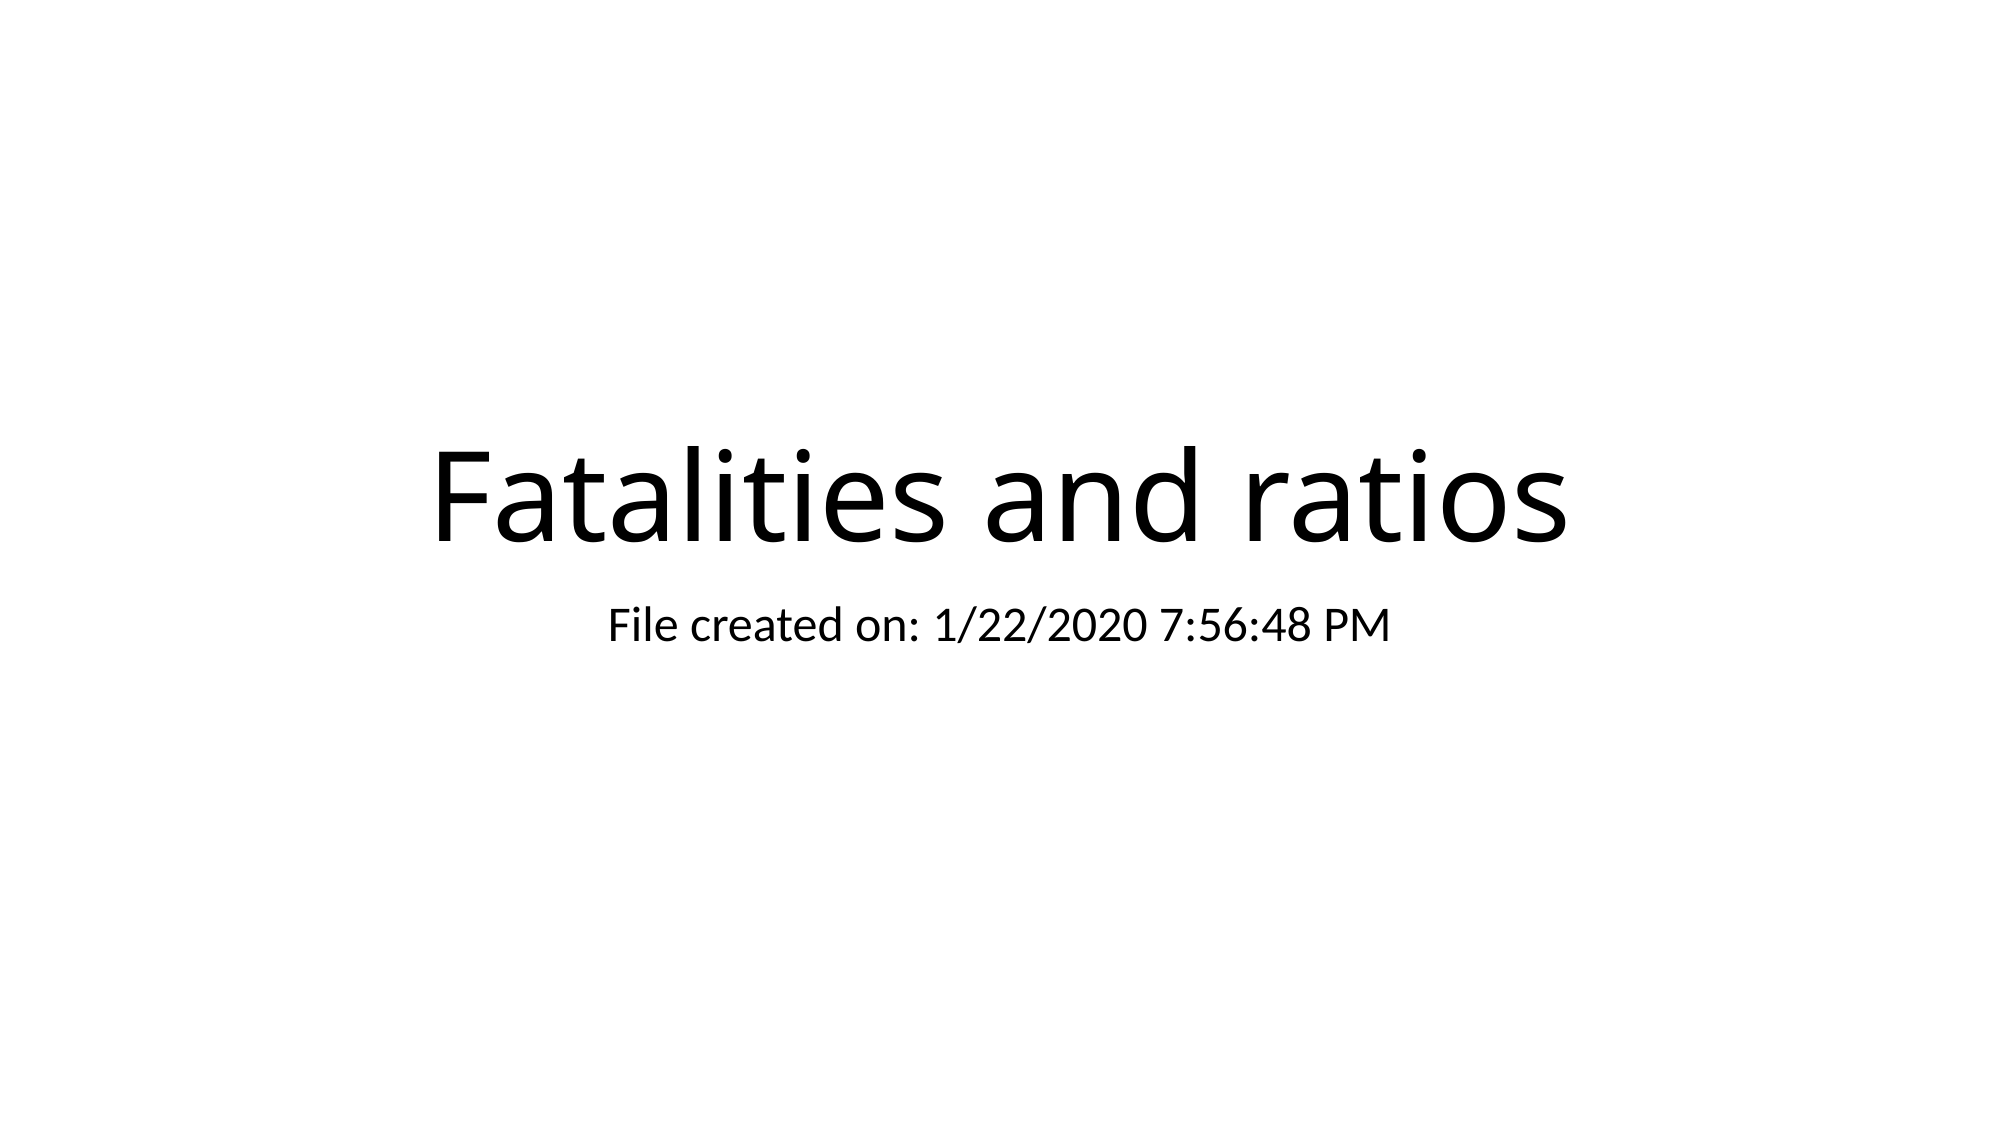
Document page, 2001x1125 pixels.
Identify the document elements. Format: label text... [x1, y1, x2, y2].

title Fatalities and ratios [249, 184, 1750, 576]
subtitle File created on: 1/22/2020 7:56:48 PM [249, 590, 1750, 863]
